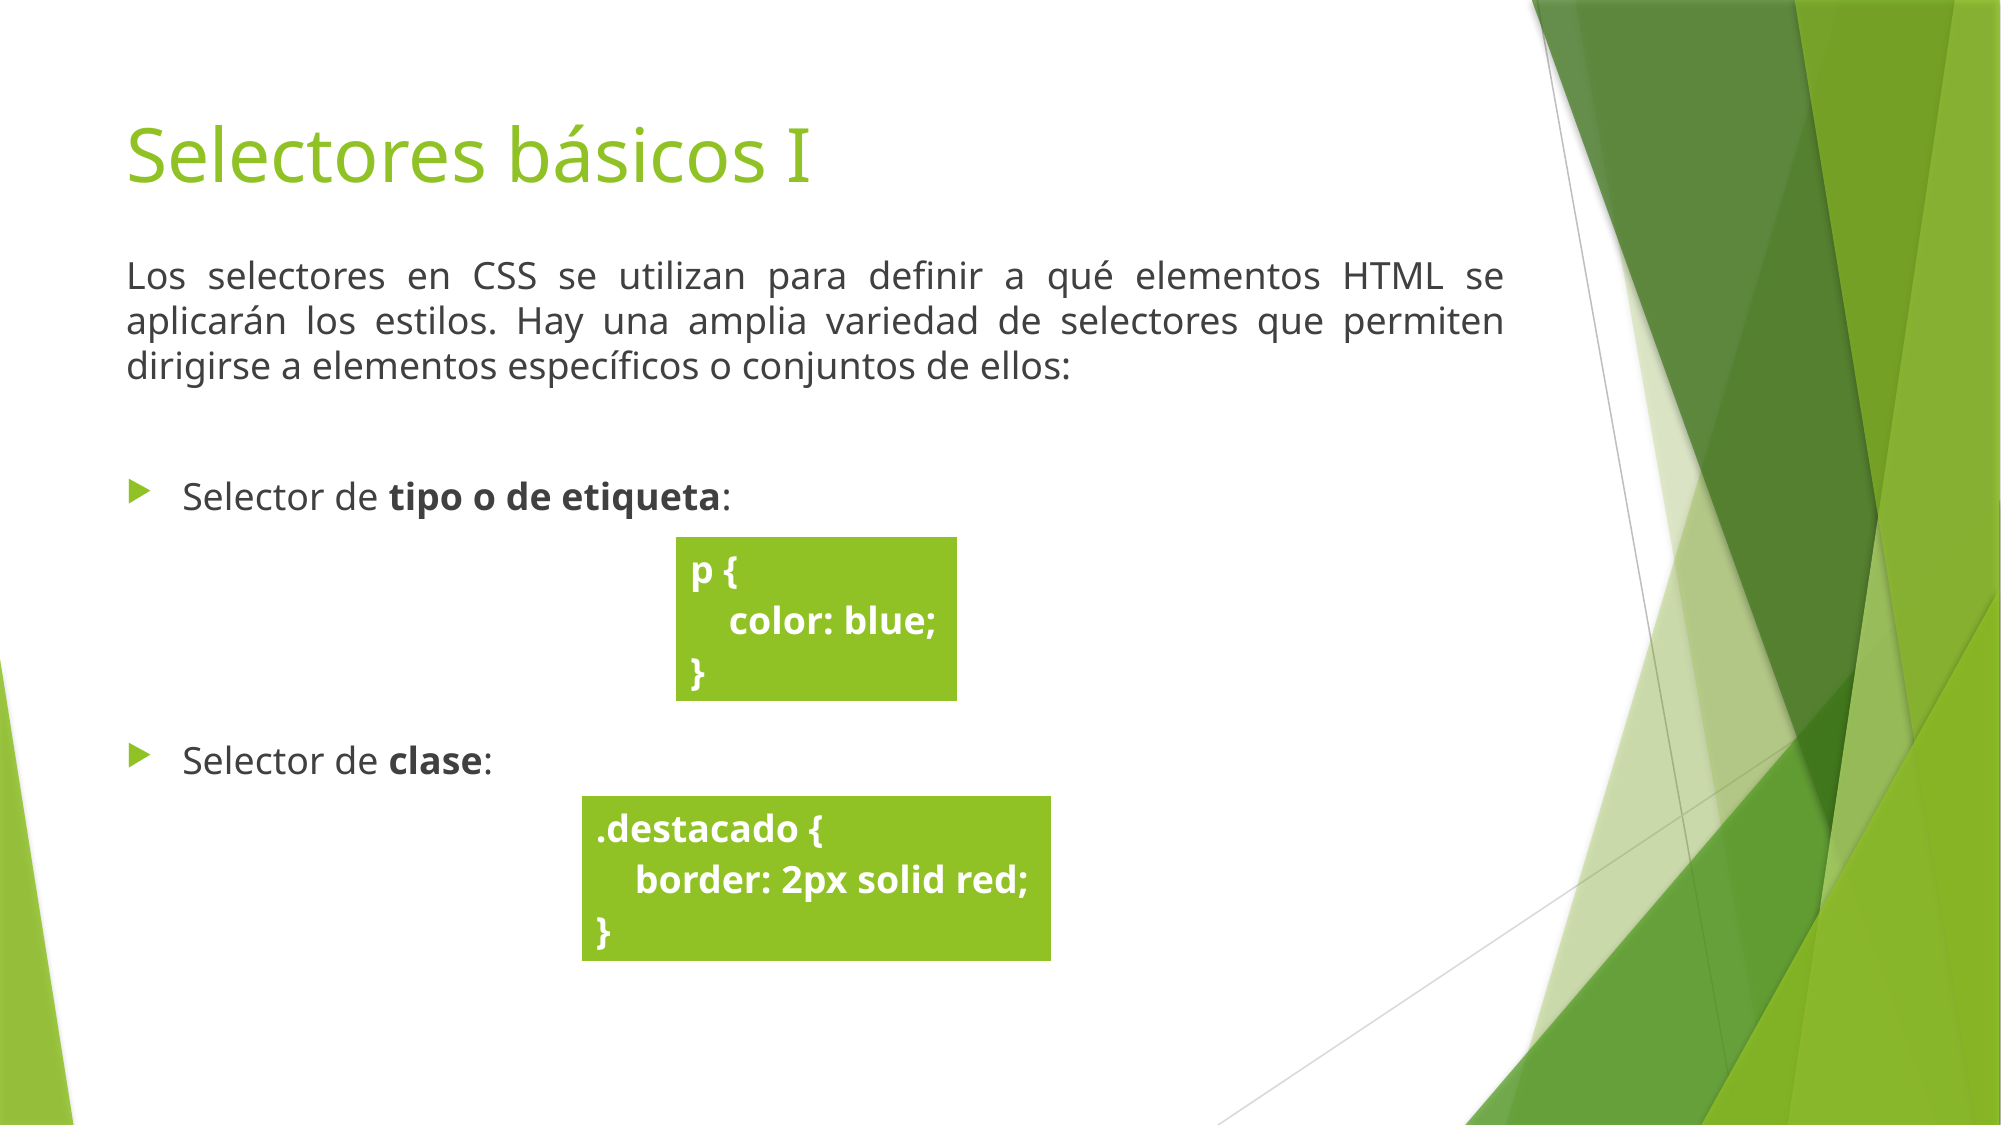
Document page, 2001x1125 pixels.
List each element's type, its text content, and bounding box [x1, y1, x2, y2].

title Selectores básicos I [111, 99, 1522, 244]
list Los selectores en CSS se utilizan para definir a qué elementos HTML se aplicarán los estilos. Hay una amplia variedad de selectores que permiten dirigirse a elementos específicos o conjuntos de ellos: Selector de tipo o de etiqueta: Selector de clase: [111, 244, 1522, 1055]
table_header p { color: blue; } [676, 537, 957, 701]
table_header .destacado { border: 2px solid red; } [582, 796, 1051, 961]
